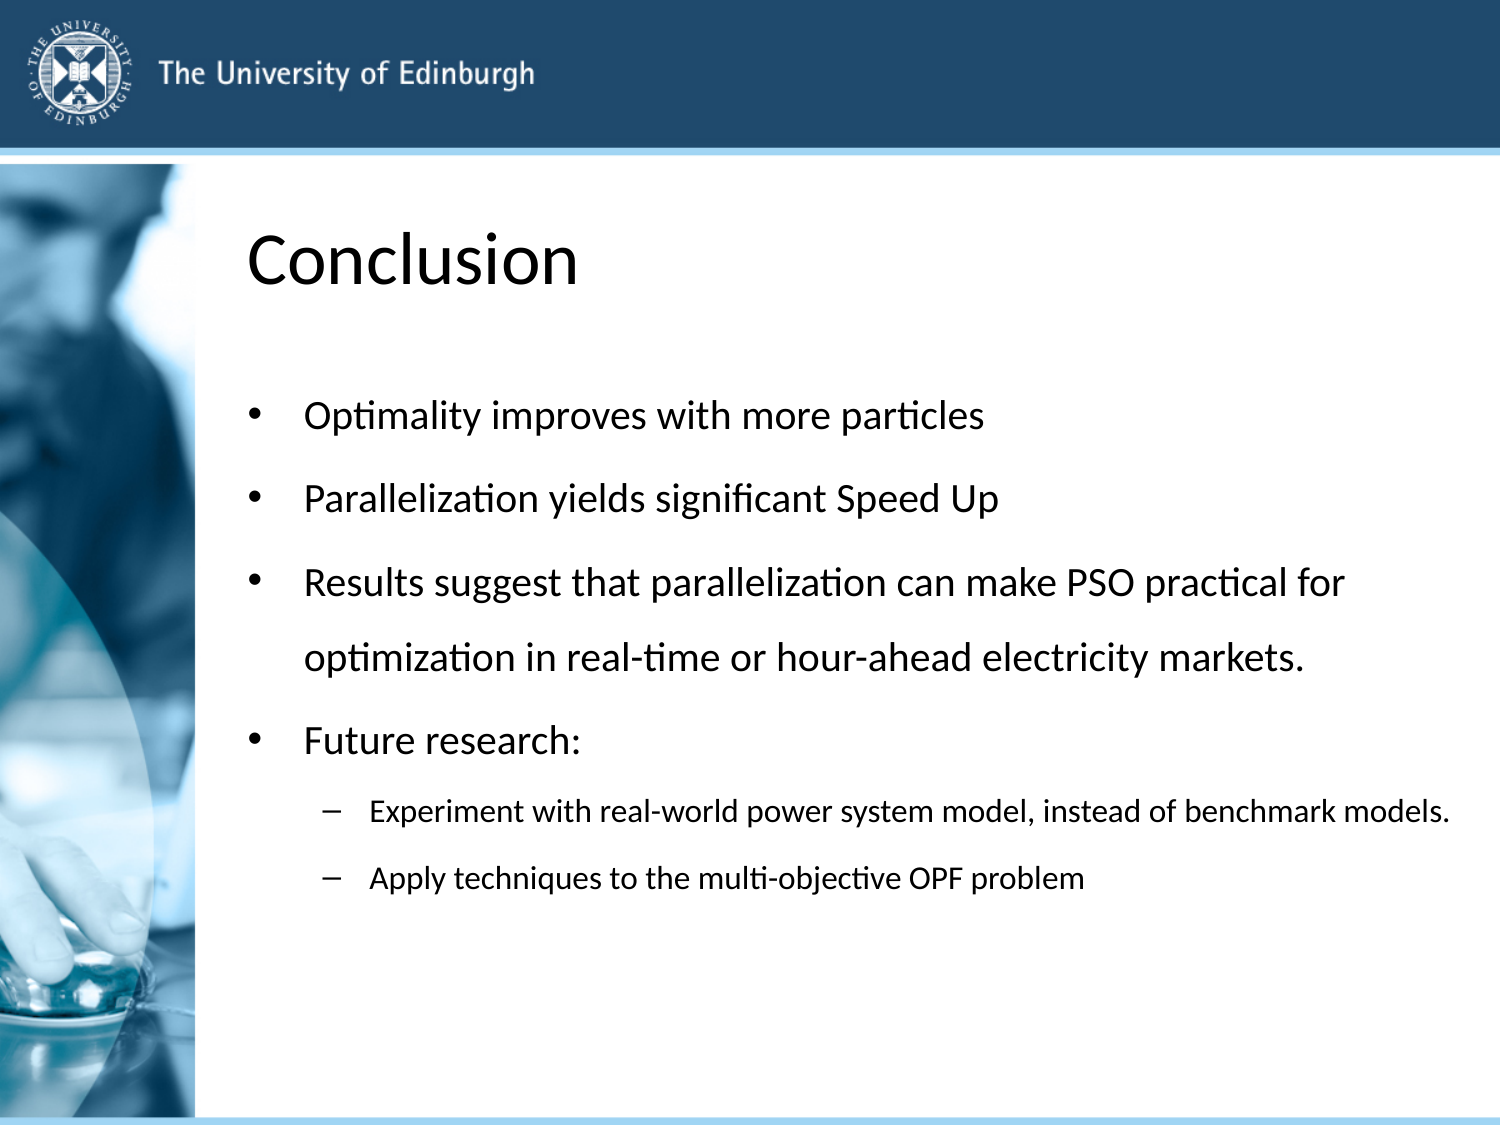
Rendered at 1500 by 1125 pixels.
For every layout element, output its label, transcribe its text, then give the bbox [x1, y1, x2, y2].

title Conclusion [232, 160, 1425, 348]
picture [0, 0, 1500, 1125]
picture [56, 992, 65, 1002]
list Optimality improves with more particles Parallelization yields significant Speed Up Results suggest that parallelization can make PSO practical for optimization in real-time or hour-ahead electricity markets. Future research: Experiment with real-world power system model, instead of benchmark models. Apply techniques to the multi-objective OPF problem [232, 355, 1487, 1098]
